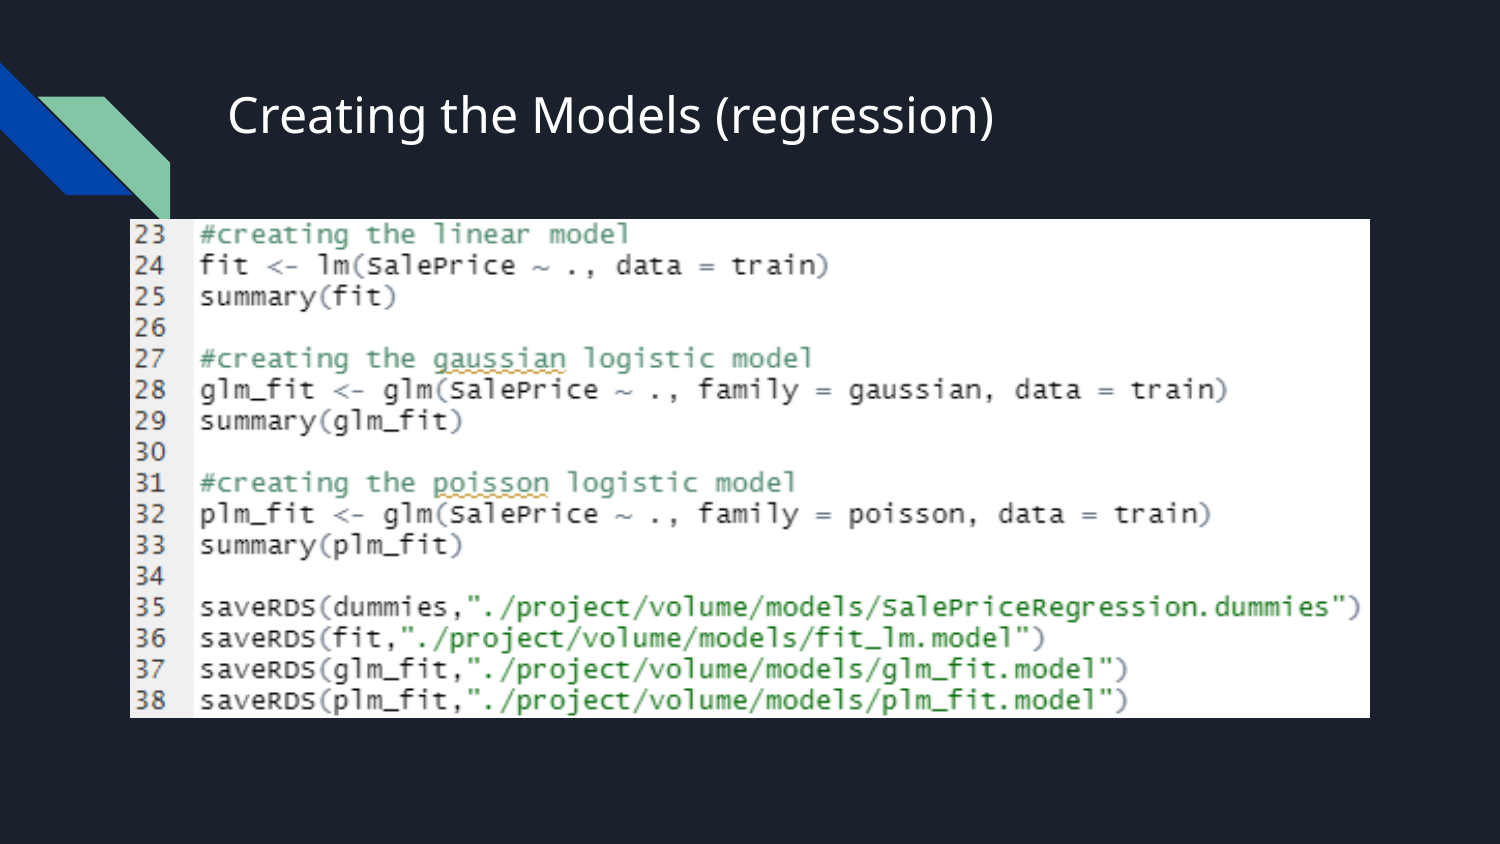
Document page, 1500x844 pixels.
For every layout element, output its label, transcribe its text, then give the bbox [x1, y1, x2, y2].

picture [130, 219, 1370, 719]
title Creating the Models (regression) [212, 64, 1368, 215]
